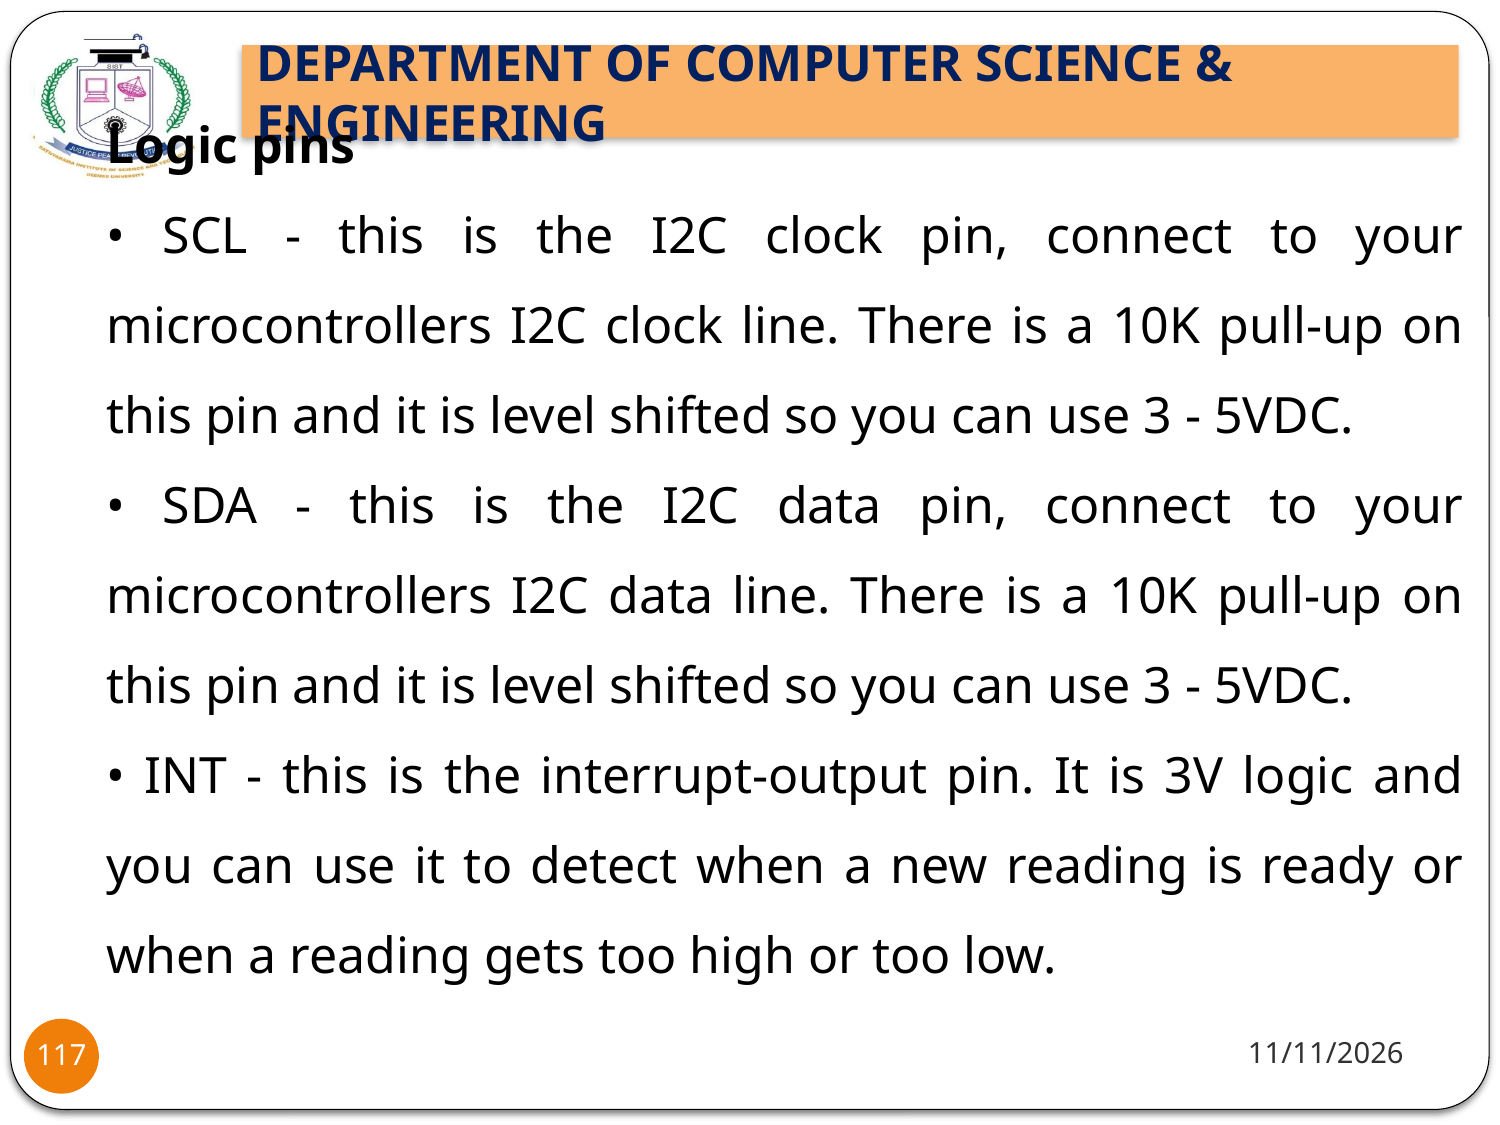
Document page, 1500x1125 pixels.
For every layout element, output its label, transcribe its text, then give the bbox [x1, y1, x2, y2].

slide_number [1012, 1015, 1419, 1094]
picture [29, 30, 200, 182]
text_box Logic pins • SCL - this is the I2C clock pin, connect to your microcontrollers I2C clock line. There is a 10K pull-up on this pin and it is level shifted so you can use 3 - 5VDC. • SDA - this is the I2C data pin, connect to your microcontrollers I2C data line. There is a 10K pull-up on this pin and it is level shifted so you can use 3 - 5VDC. • INT - this is the interrupt-output pin. It is 3V logic and you can use it to detect when a new reading is ready or when a reading gets too high or too low. [91, 75, 1479, 991]
slide_number 117 [23, 1018, 99, 1094]
